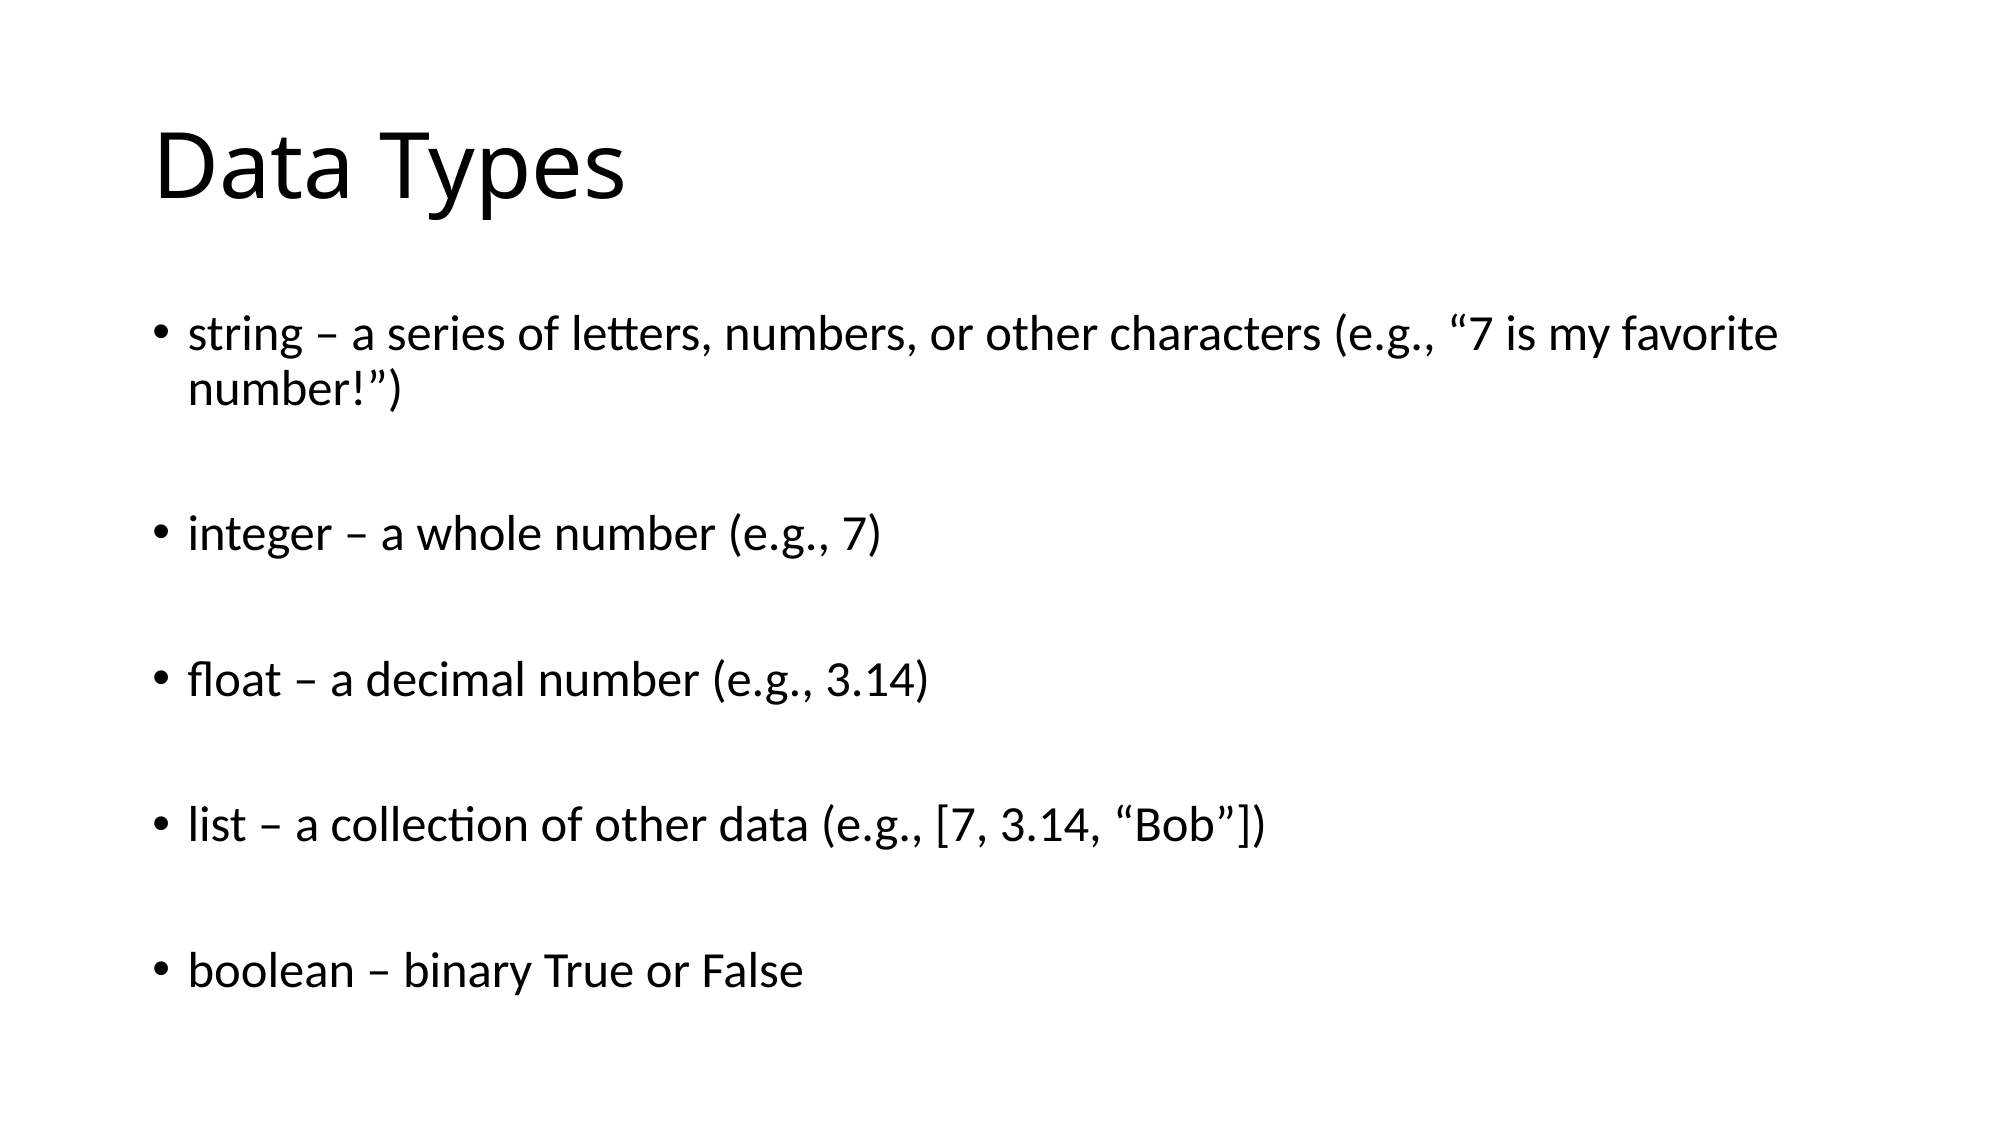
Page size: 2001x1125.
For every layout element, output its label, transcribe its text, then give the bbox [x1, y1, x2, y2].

title Data Types [137, 59, 1863, 278]
list string – a series of letters, numbers, or other characters (e.g., “7 is my favorite number!”) integer – a whole number (e.g., 7) float – a decimal number (e.g., 3.14) list – a collection of other data (e.g., [7, 3.14, “Bob”]) boolean – binary True or False [137, 299, 1863, 1014]
